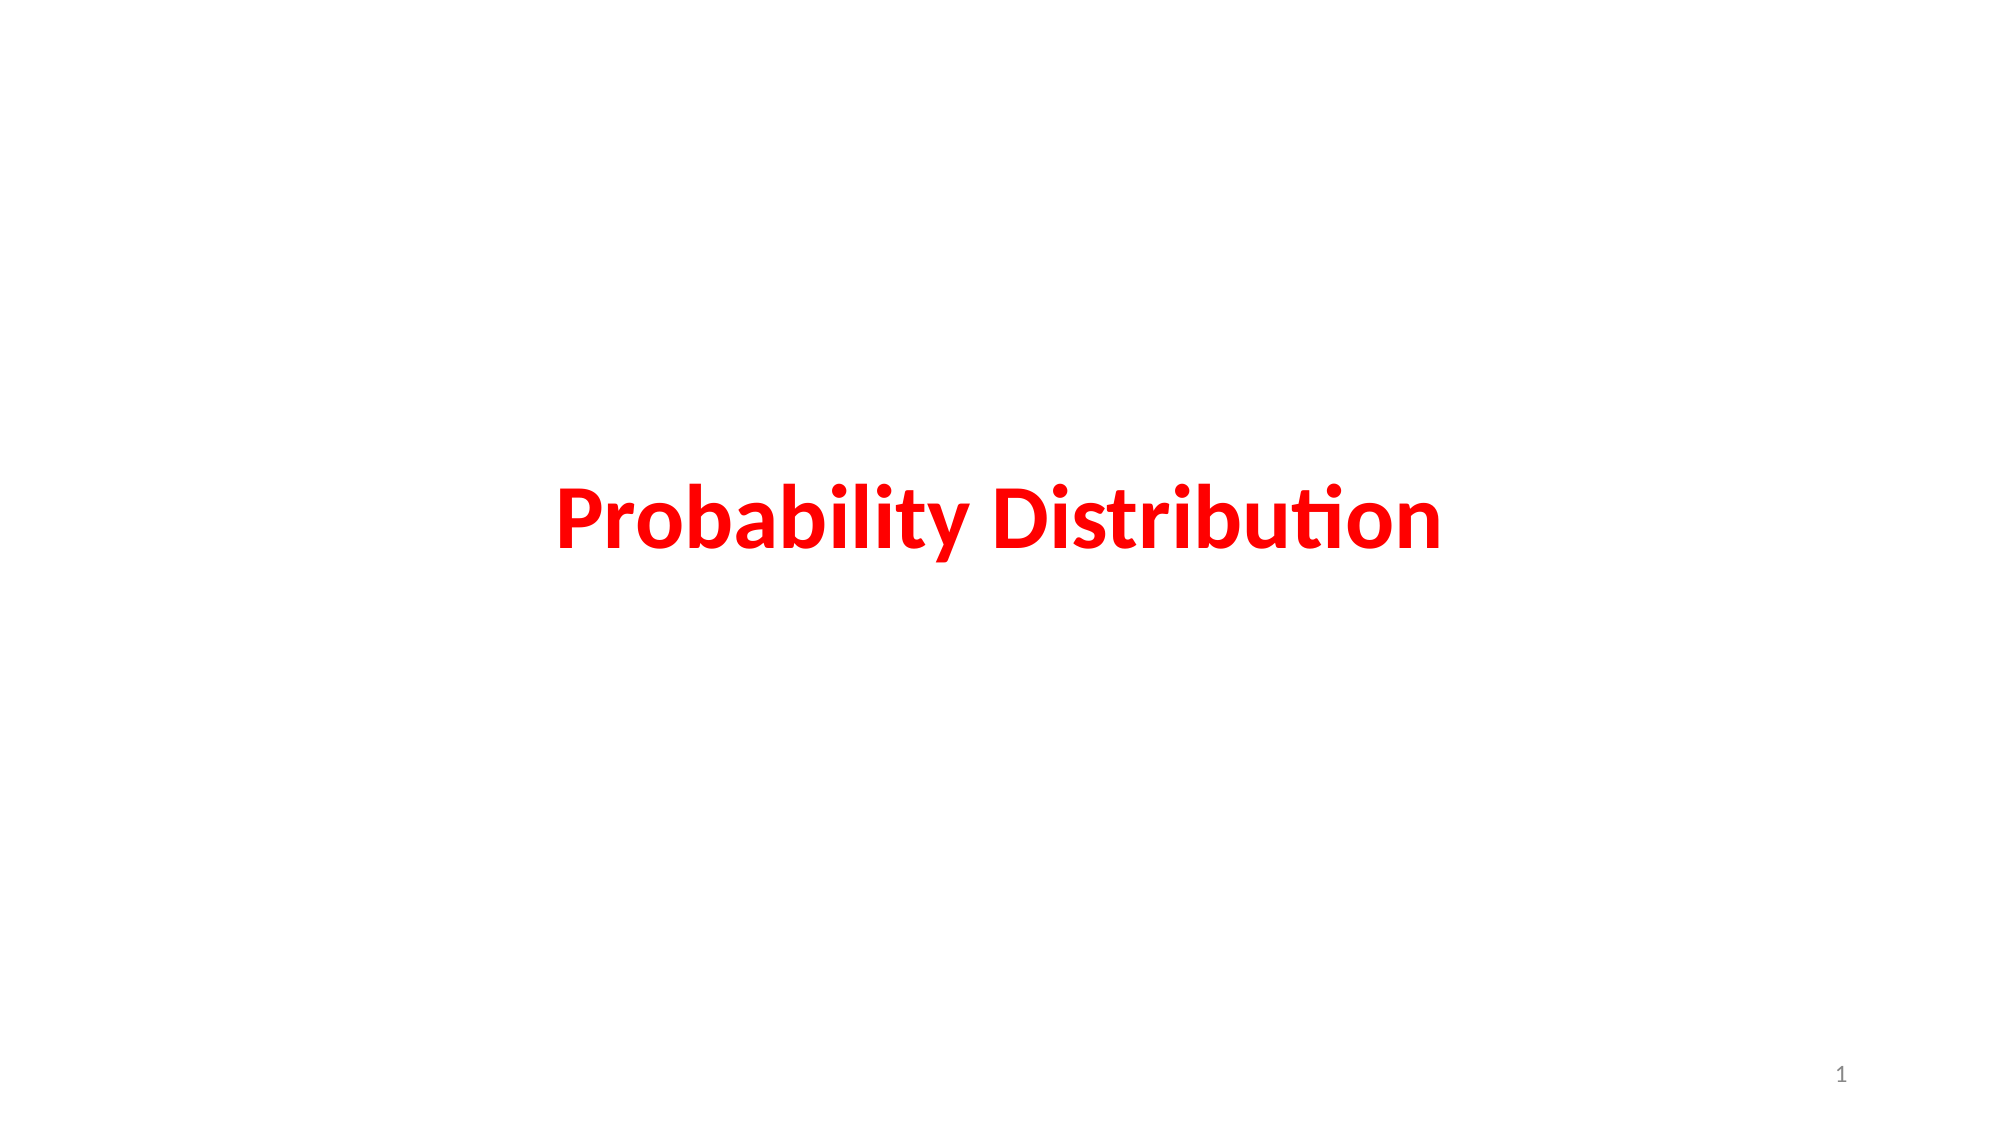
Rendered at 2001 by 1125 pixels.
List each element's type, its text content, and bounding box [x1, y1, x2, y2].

slide_number ‹#› [1412, 1042, 1863, 1103]
title Probability Distribution [249, 184, 1750, 576]
